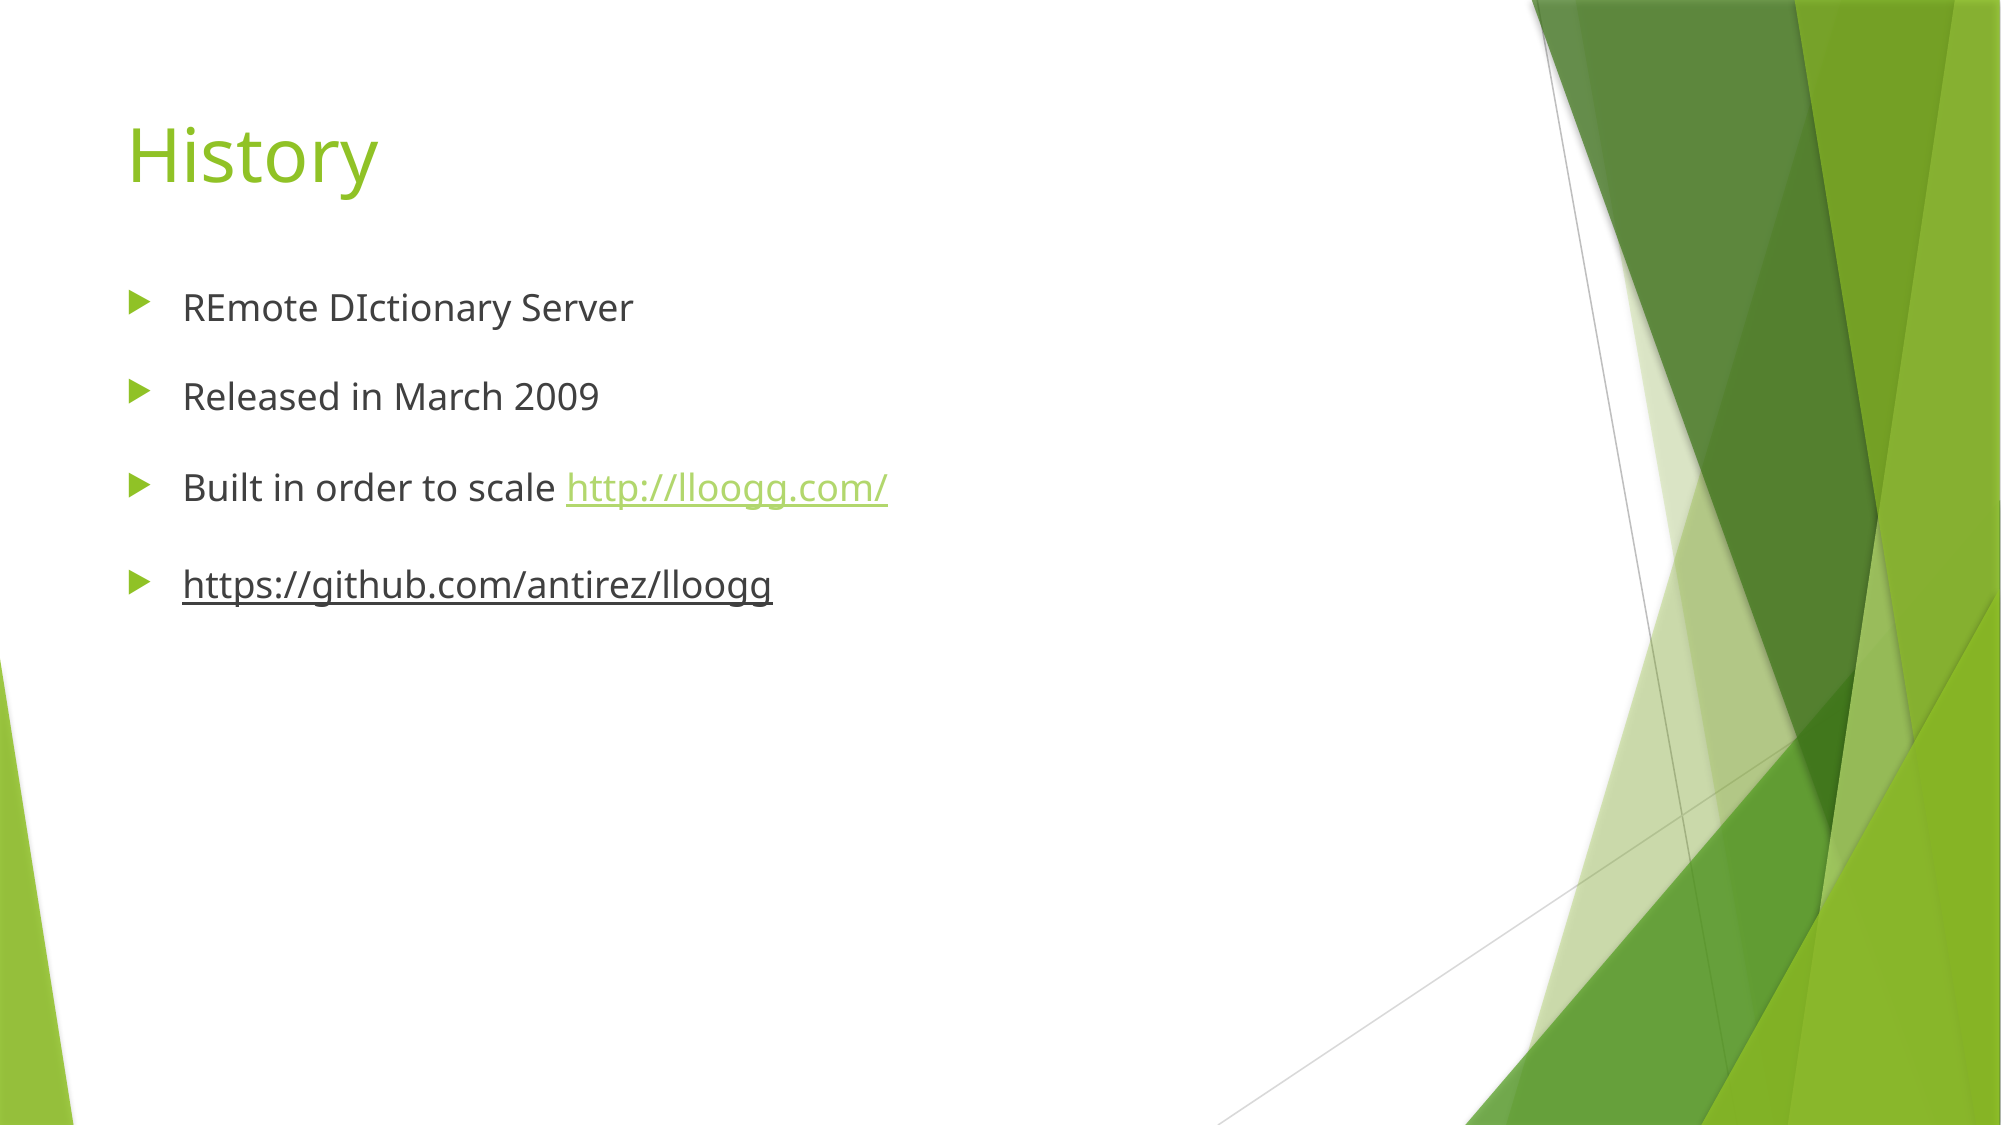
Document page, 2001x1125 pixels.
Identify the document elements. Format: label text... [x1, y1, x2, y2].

title History [111, 99, 1522, 254]
list REmote DIctionary Server Released in March 2009 Built in order to scale http://lloogg.com/ https://github.com/antirez/lloogg [111, 254, 1522, 992]
